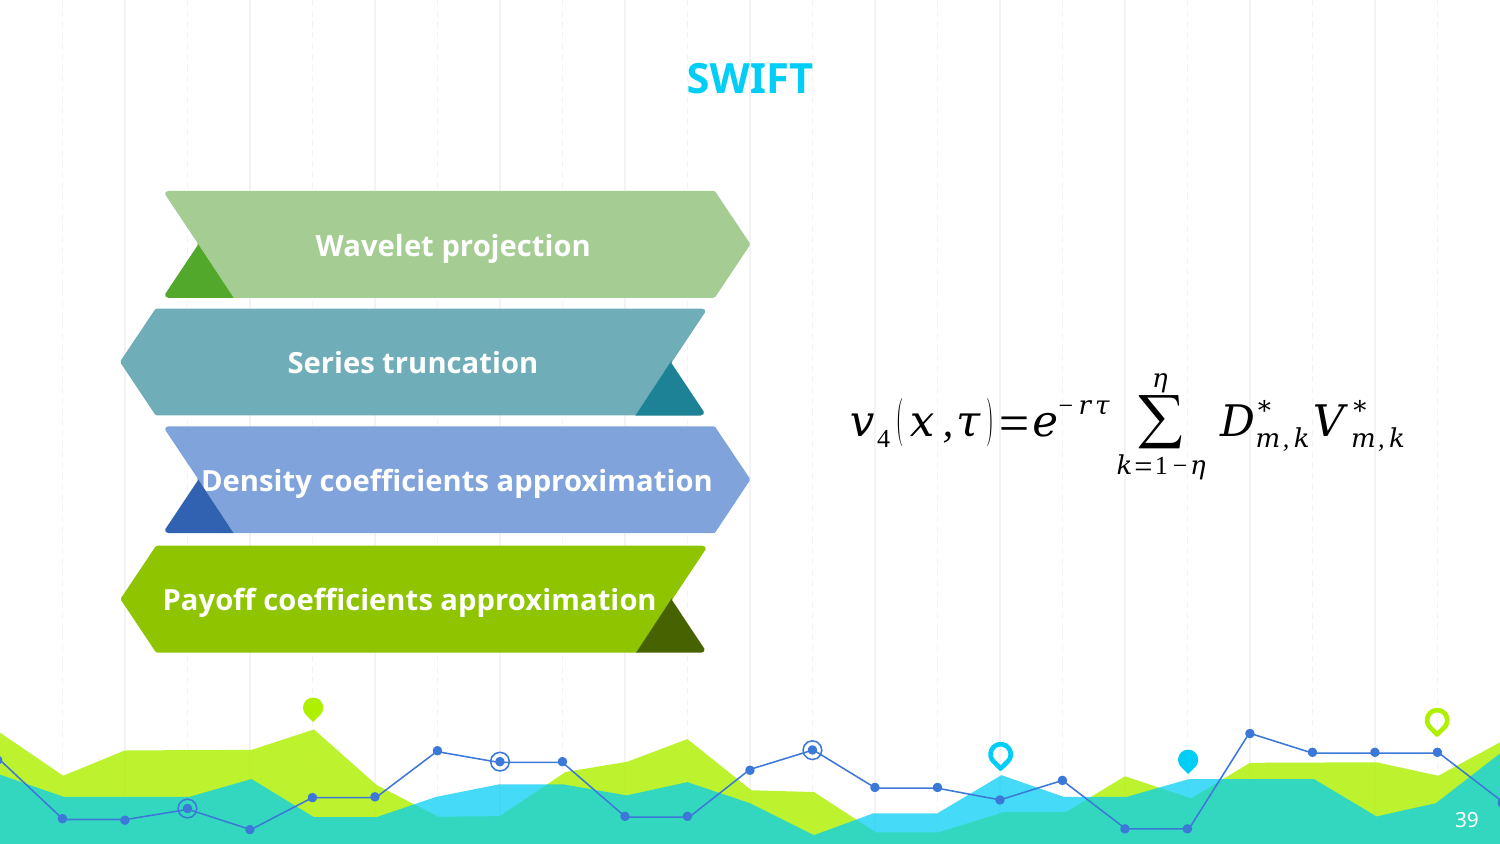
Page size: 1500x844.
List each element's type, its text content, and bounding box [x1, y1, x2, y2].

slide_number 39 [1403, 791, 1494, 844]
text_box Wavelet projection [165, 190, 750, 298]
text_box Series truncation [120, 308, 706, 416]
text_box [165, 243, 234, 298]
title SWIFT [176, 0, 1324, 118]
text_box [165, 478, 234, 534]
text_box Density coefficients approximation [165, 426, 750, 534]
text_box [120, 545, 707, 653]
text_box [635, 360, 704, 416]
